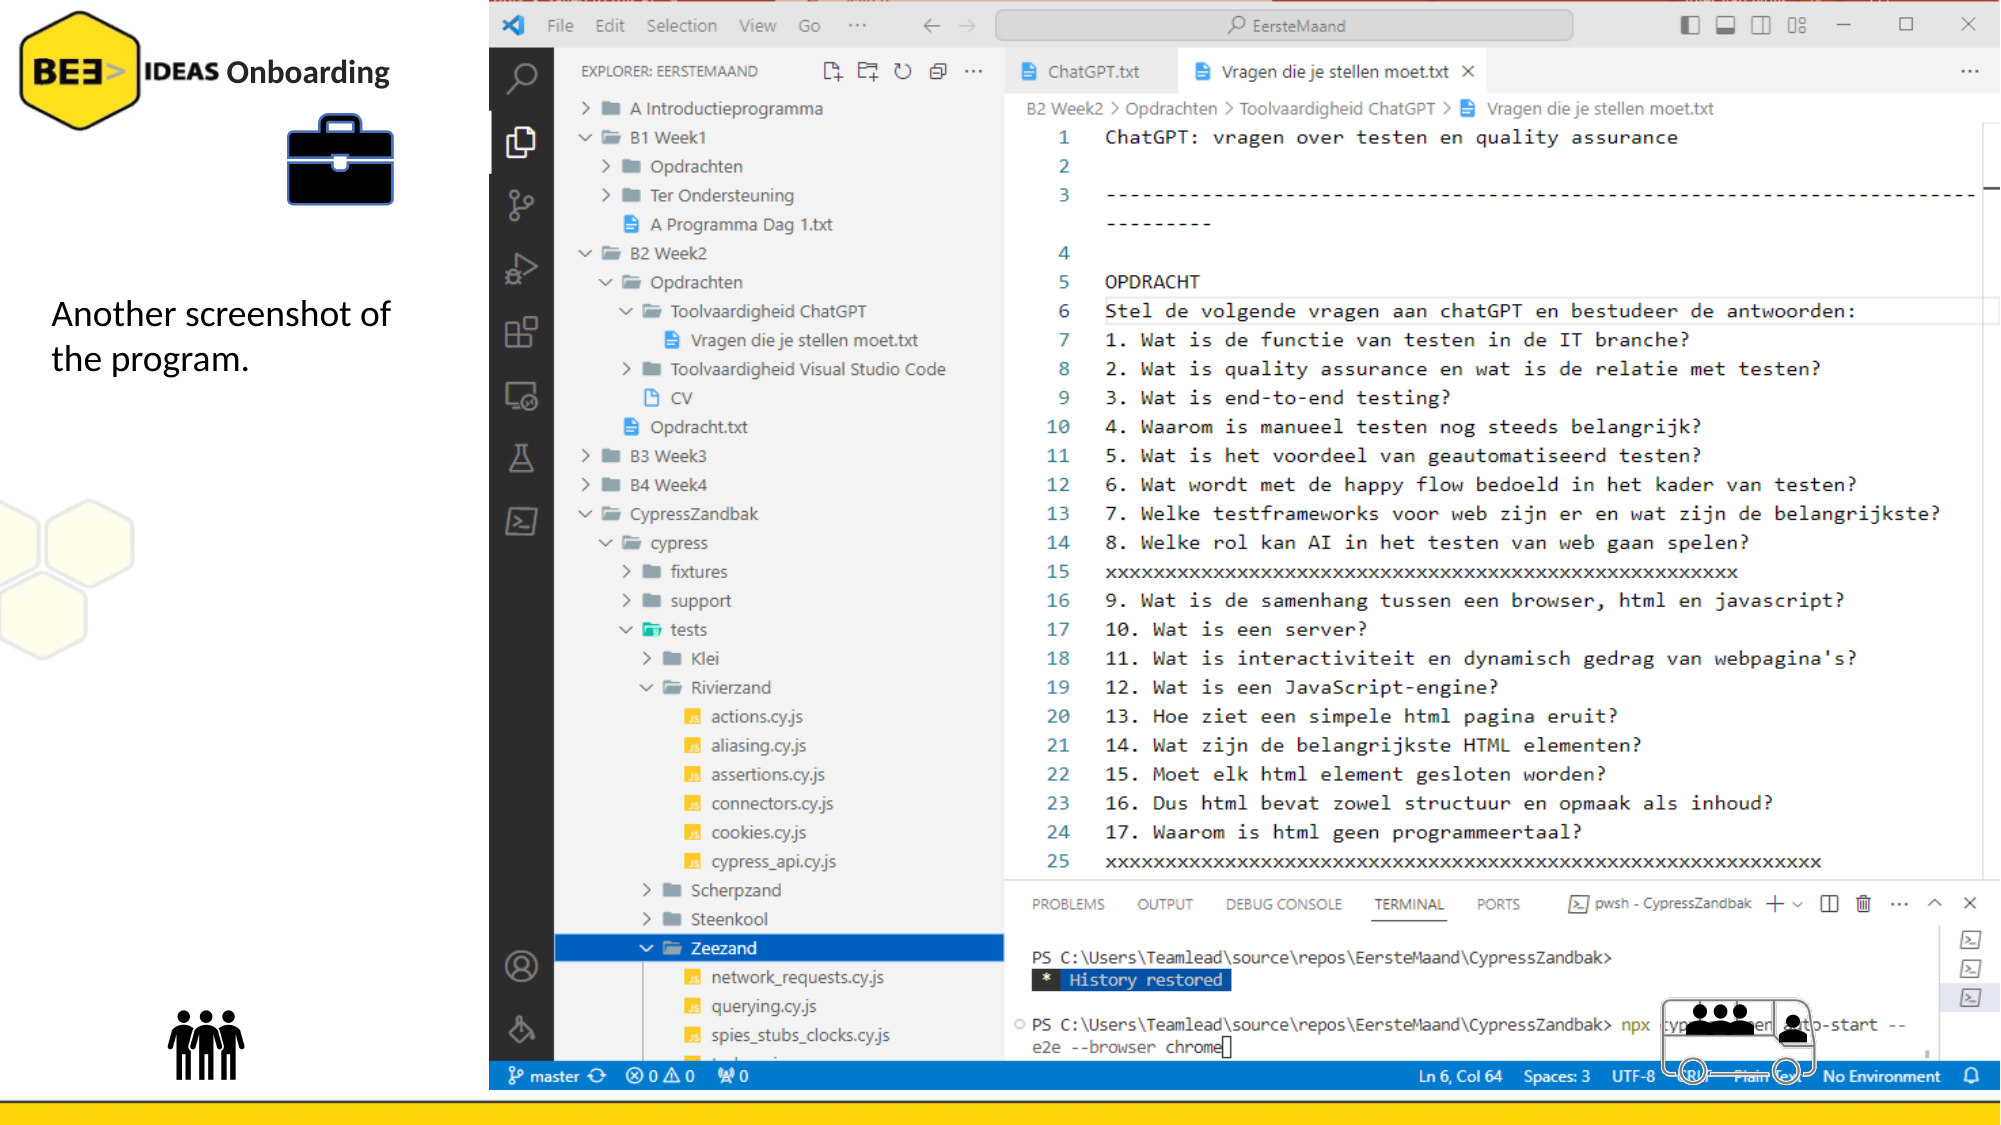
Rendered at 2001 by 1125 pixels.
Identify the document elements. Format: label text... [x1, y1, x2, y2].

picture [0, 0, 2001, 1125]
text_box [1654, 956, 1823, 1125]
text_box Onboarding [211, 42, 445, 98]
text_box Another screenshot of the program. [36, 281, 430, 387]
